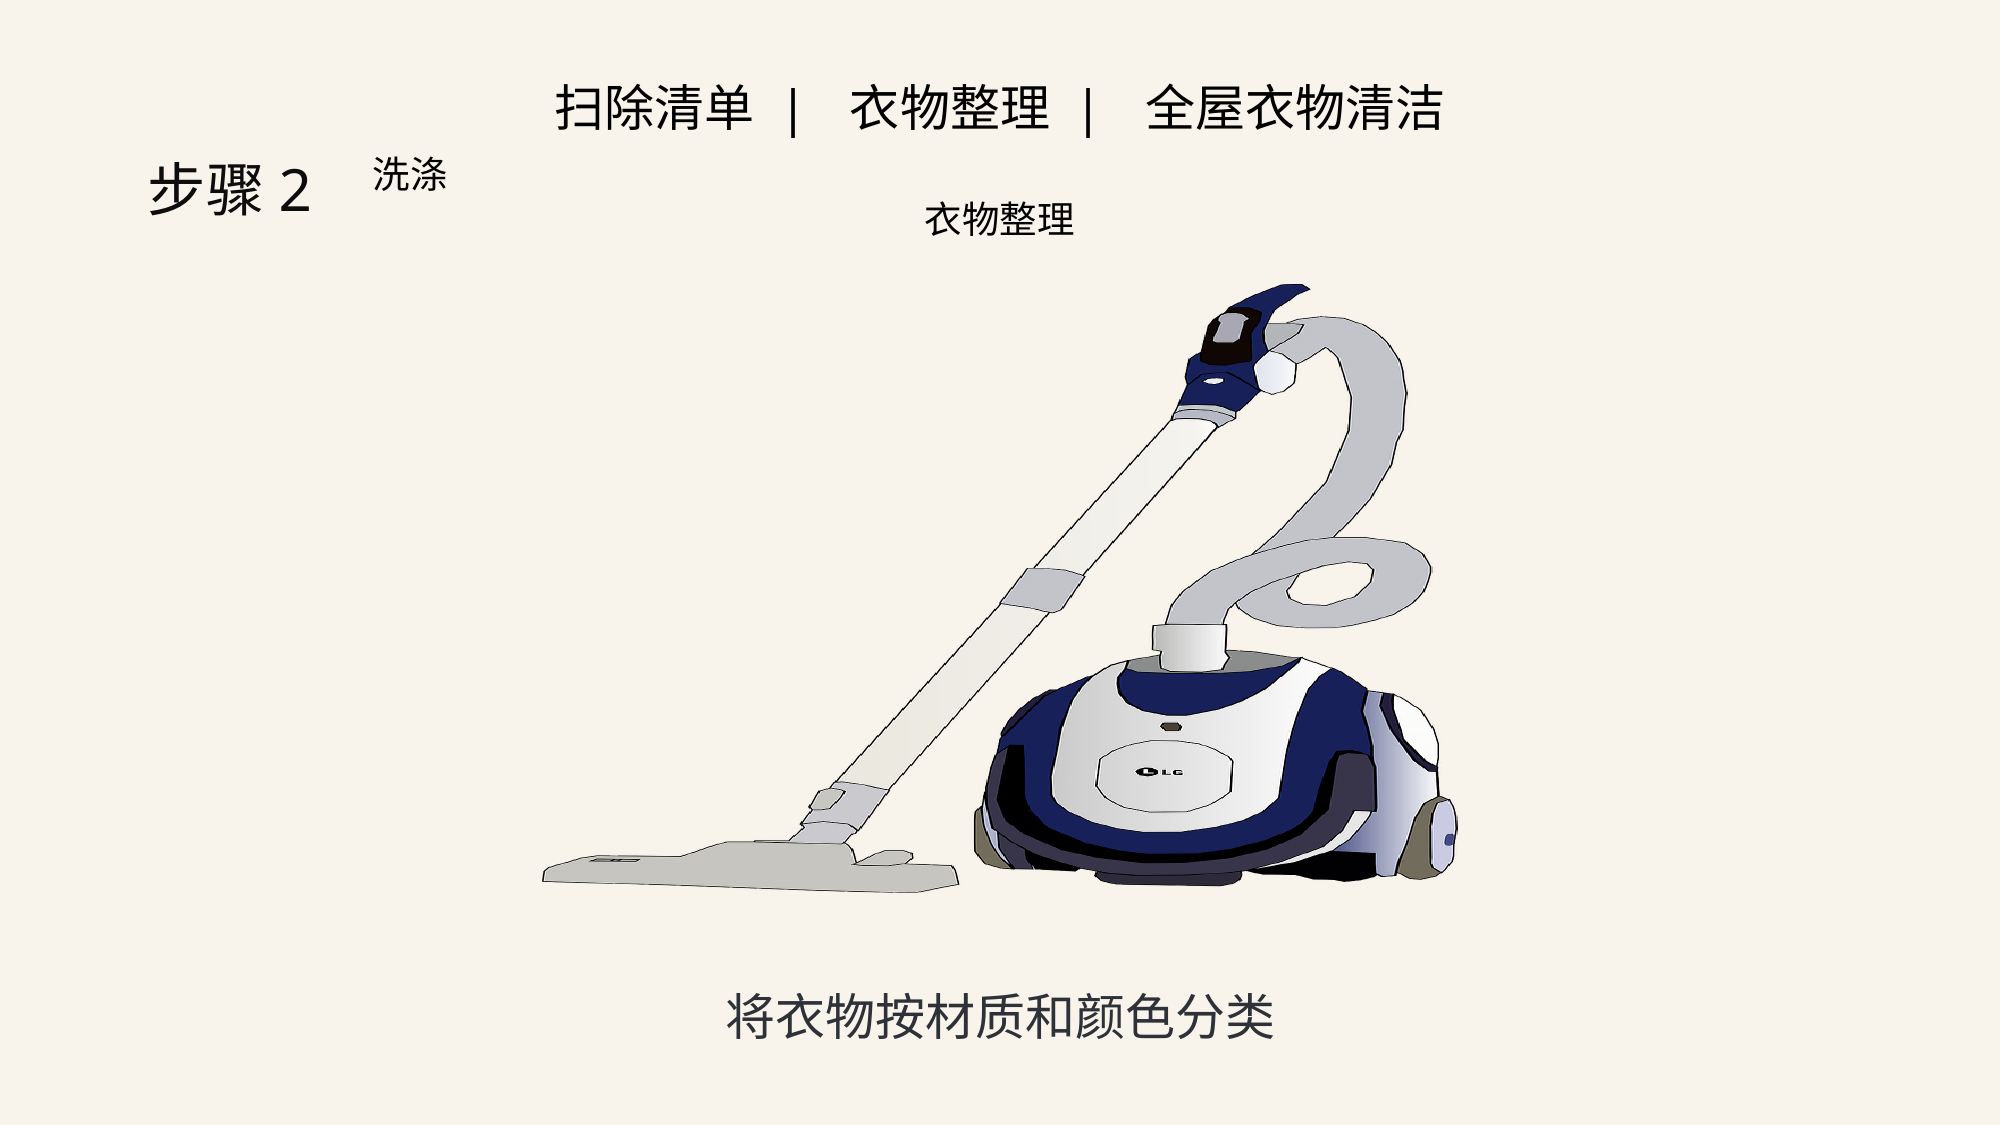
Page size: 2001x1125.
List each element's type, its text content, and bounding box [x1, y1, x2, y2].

text_box 扫除清单 | 衣物整理 | 全屋衣物清洁 [357, 69, 1643, 145]
picture [542, 284, 1458, 893]
text_box 洗涤 [357, 144, 710, 204]
text_box 将衣物按材质和颜色分类 [142, 978, 1858, 1053]
text_box 步骤2 [133, 145, 358, 230]
text_box 衣物整理 [737, 188, 1263, 249]
